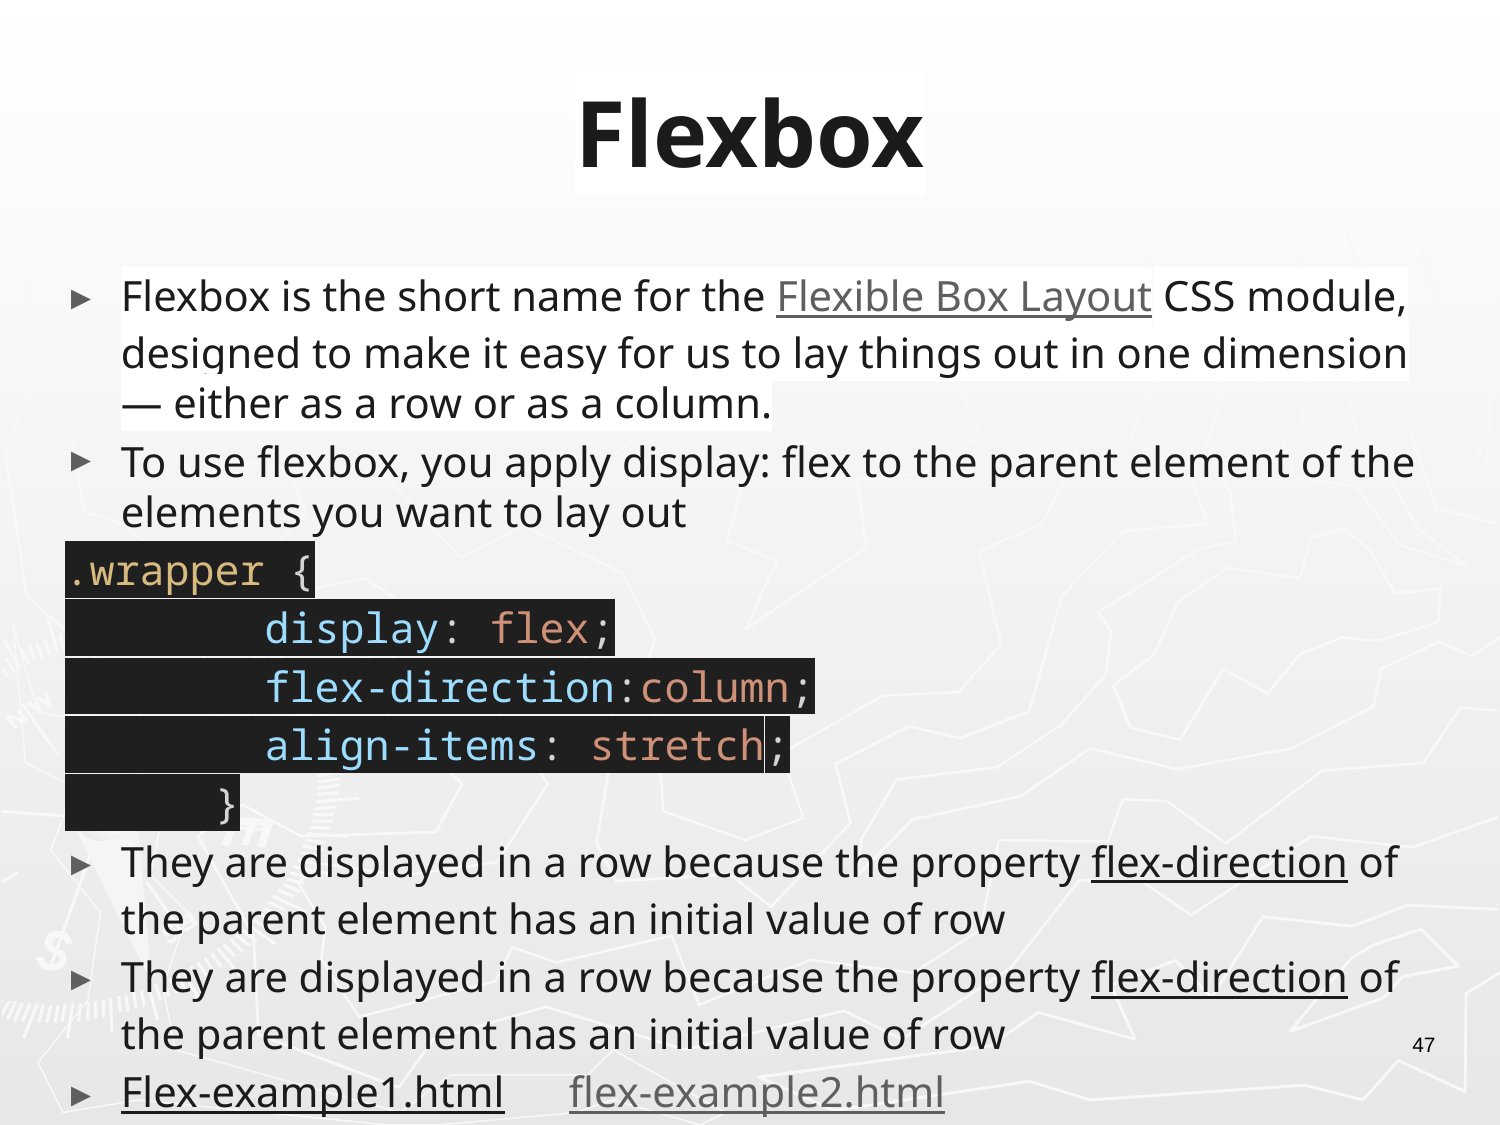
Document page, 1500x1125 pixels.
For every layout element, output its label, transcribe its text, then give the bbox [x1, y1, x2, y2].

title Flexbox [49, 37, 1451, 225]
list Flexbox is the short name for the Flexible Box Layout CSS module, designed to make it easy for us to lay things out in one dimension — either as a row or as a column. To use flexbox, you apply display: flex to the parent element of the elements you want to lay out .wrapper { display: flex; flex-direction:column; align-items: stretch; } They are displayed in a row because the property flex-direction of the parent element has an initial value of row They are displayed in a row because the property flex-direction of the parent element has an initial value of row Flex-example1.html flex-example2.html [49, 262, 1451, 1001]
slide_number 47 [1074, 1024, 1451, 1103]
